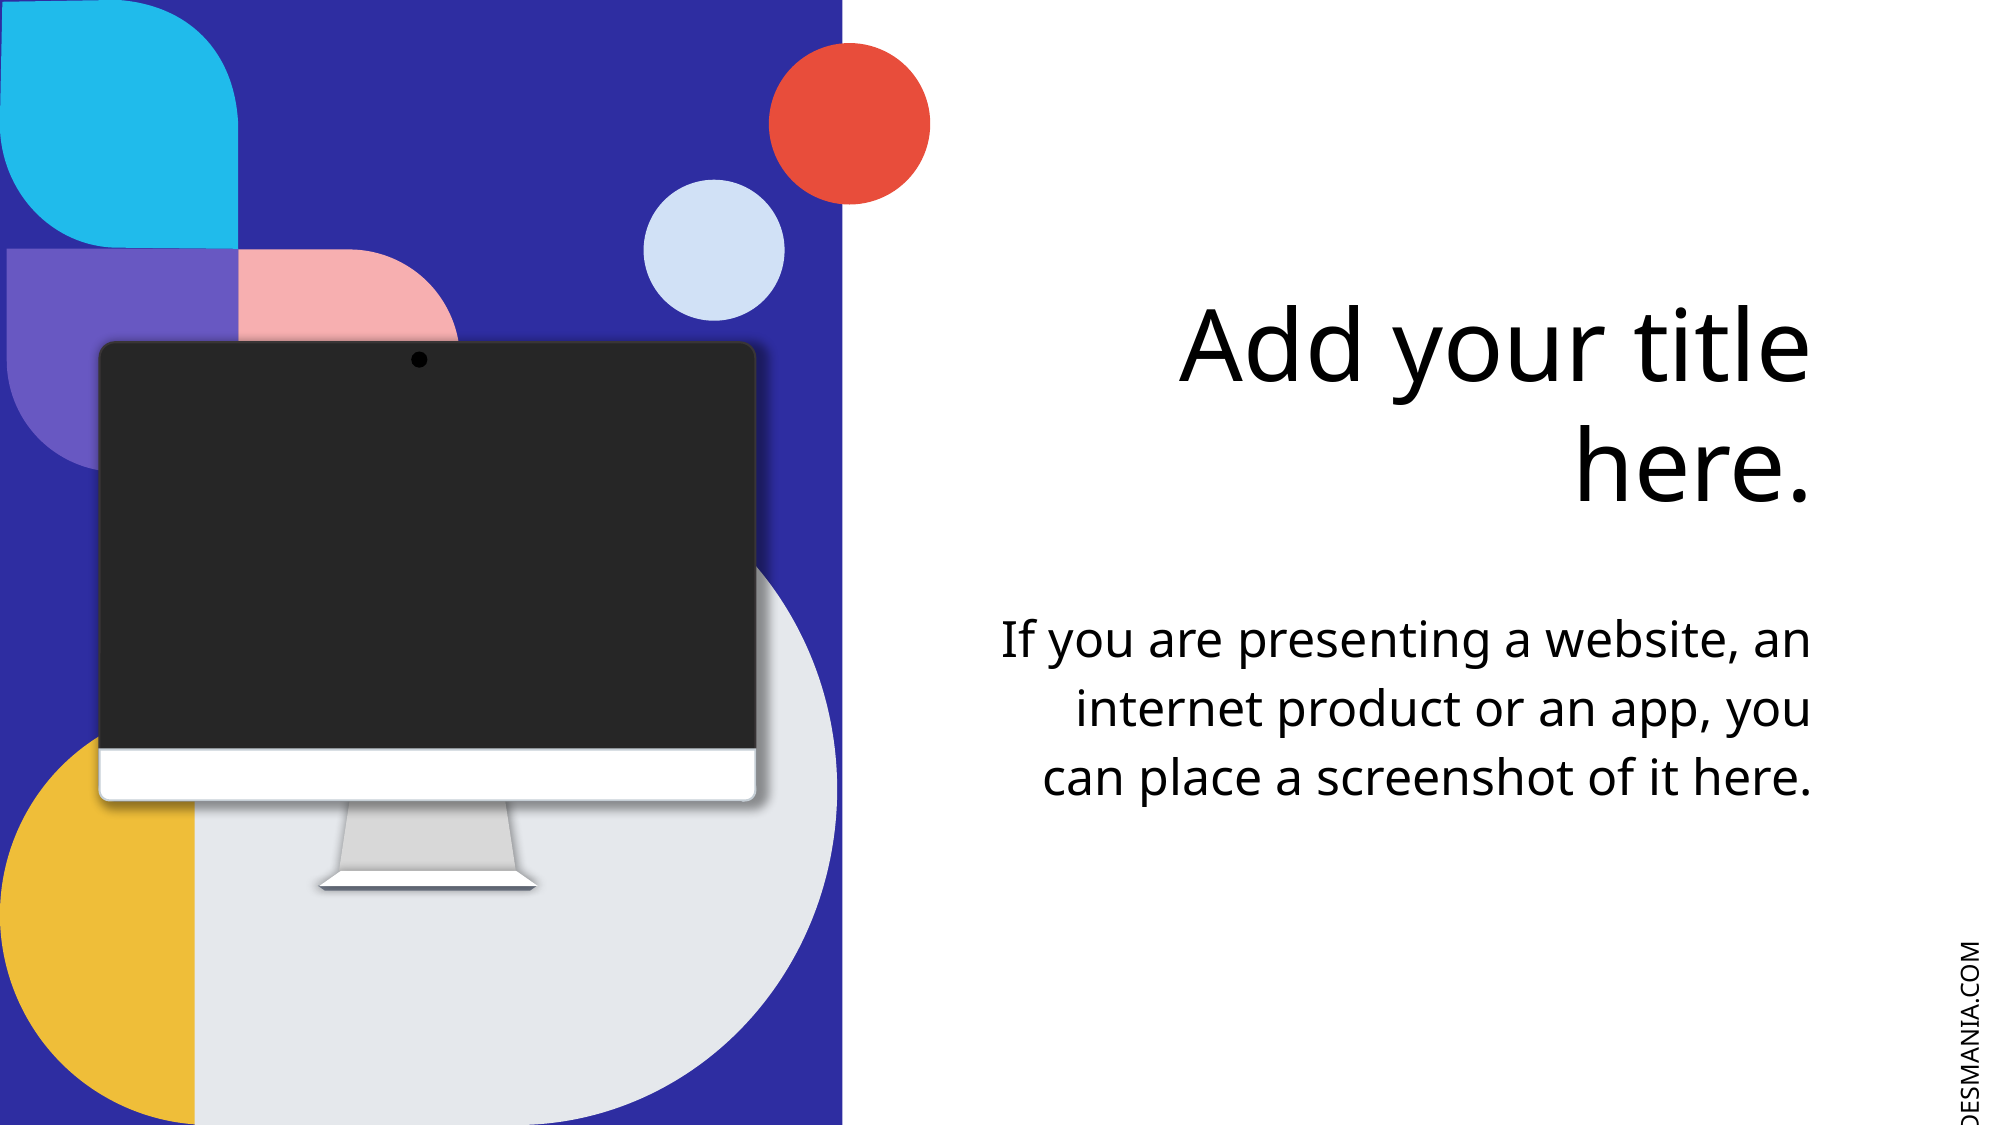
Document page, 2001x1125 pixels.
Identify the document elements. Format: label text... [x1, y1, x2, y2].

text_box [99, 341, 756, 891]
list If you are presenting a website, an internet product or an app, you can place a screenshot of it here. [968, 578, 1834, 971]
title Add your title here. [968, 261, 1834, 388]
